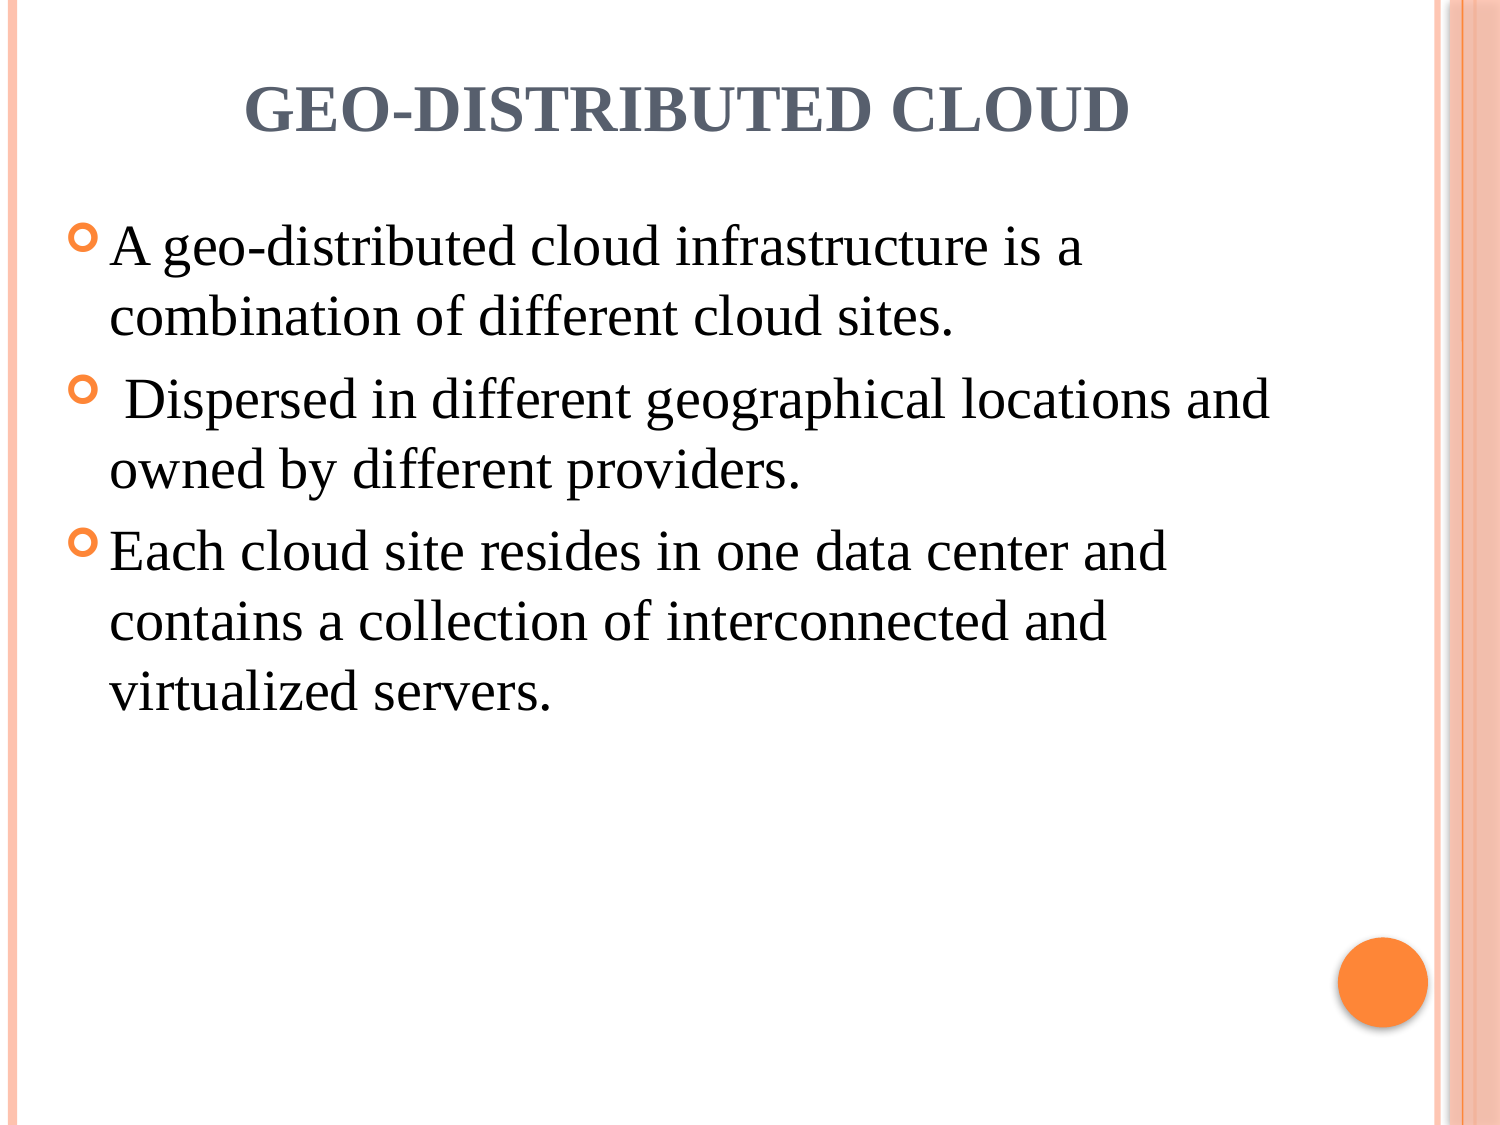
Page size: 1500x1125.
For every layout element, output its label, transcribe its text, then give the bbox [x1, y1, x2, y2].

title Geo-distributed cloud [75, 45, 1300, 200]
list A geo-distributed cloud infrastructure is a combination of different cloud sites. Dispersed in different geographical locations and owned by different providers. Each cloud site resides in one data center and contains a collection of interconnected and virtualized servers. [50, 200, 1375, 1025]
